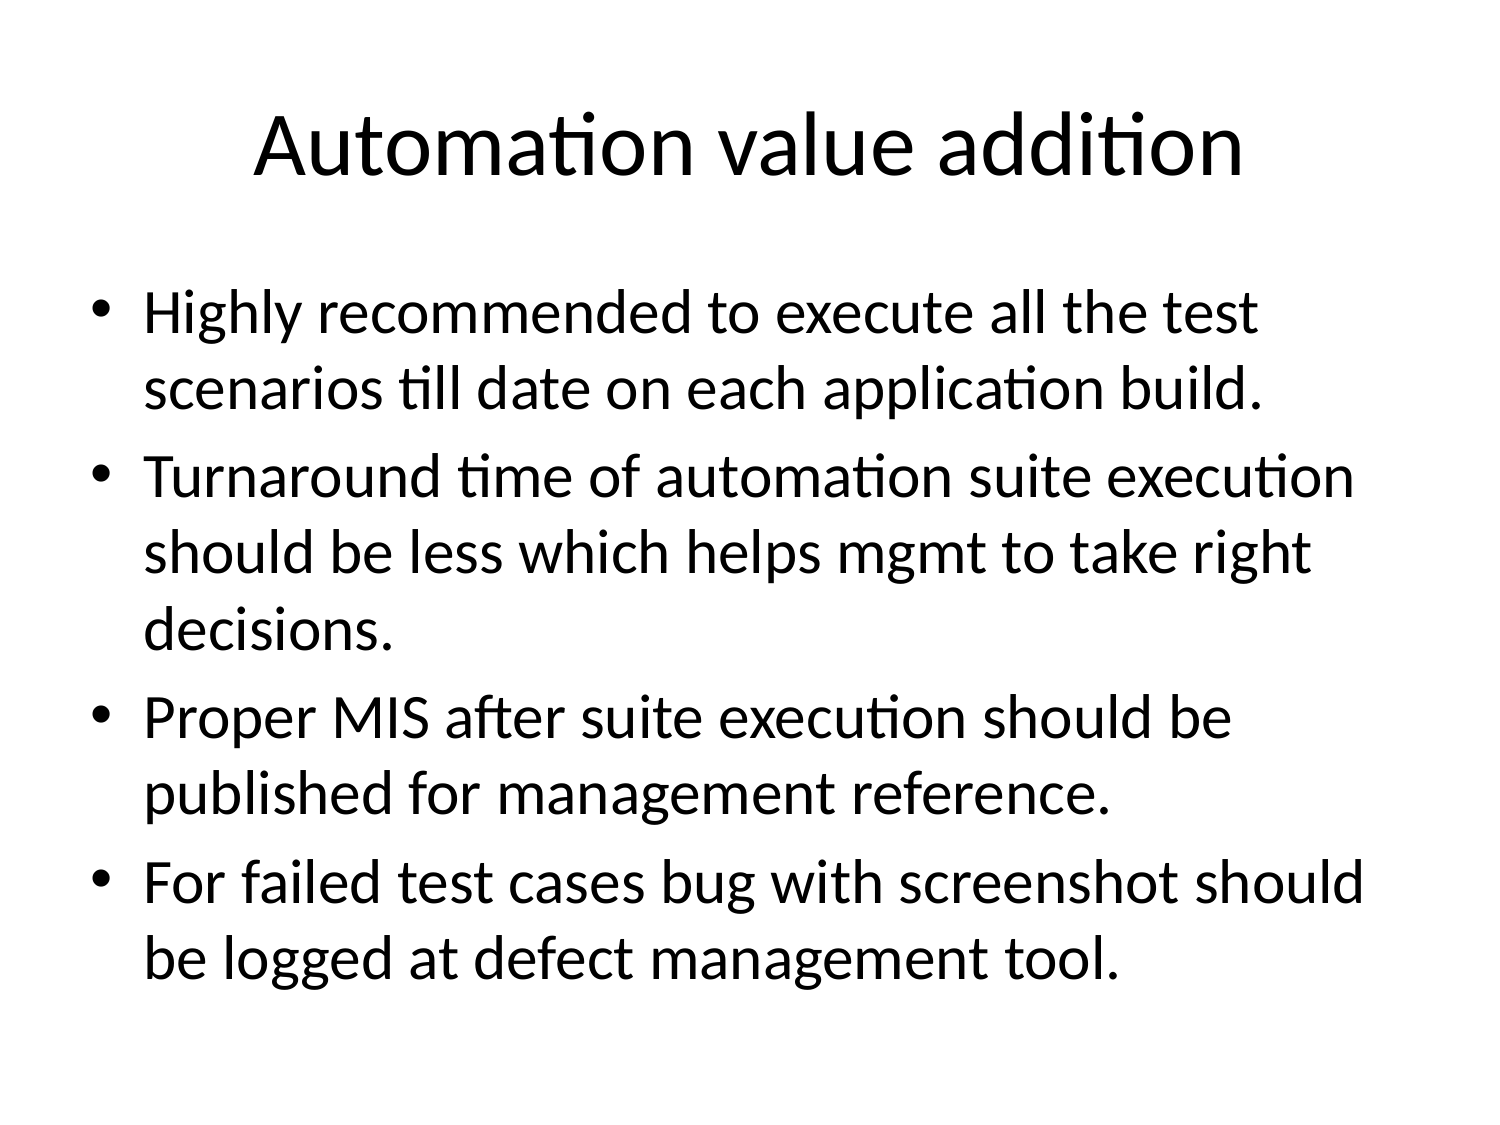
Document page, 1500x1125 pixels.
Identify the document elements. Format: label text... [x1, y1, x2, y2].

list Highly recommended to execute all the test scenarios till date on each application build. Turnaround time of automation suite execution should be less which helps mgmt to take right decisions. Proper MIS after suite execution should be published for management reference. For failed test cases bug with screenshot should be logged at defect management tool. [75, 262, 1425, 1005]
title Automation value addition [75, 45, 1425, 233]
